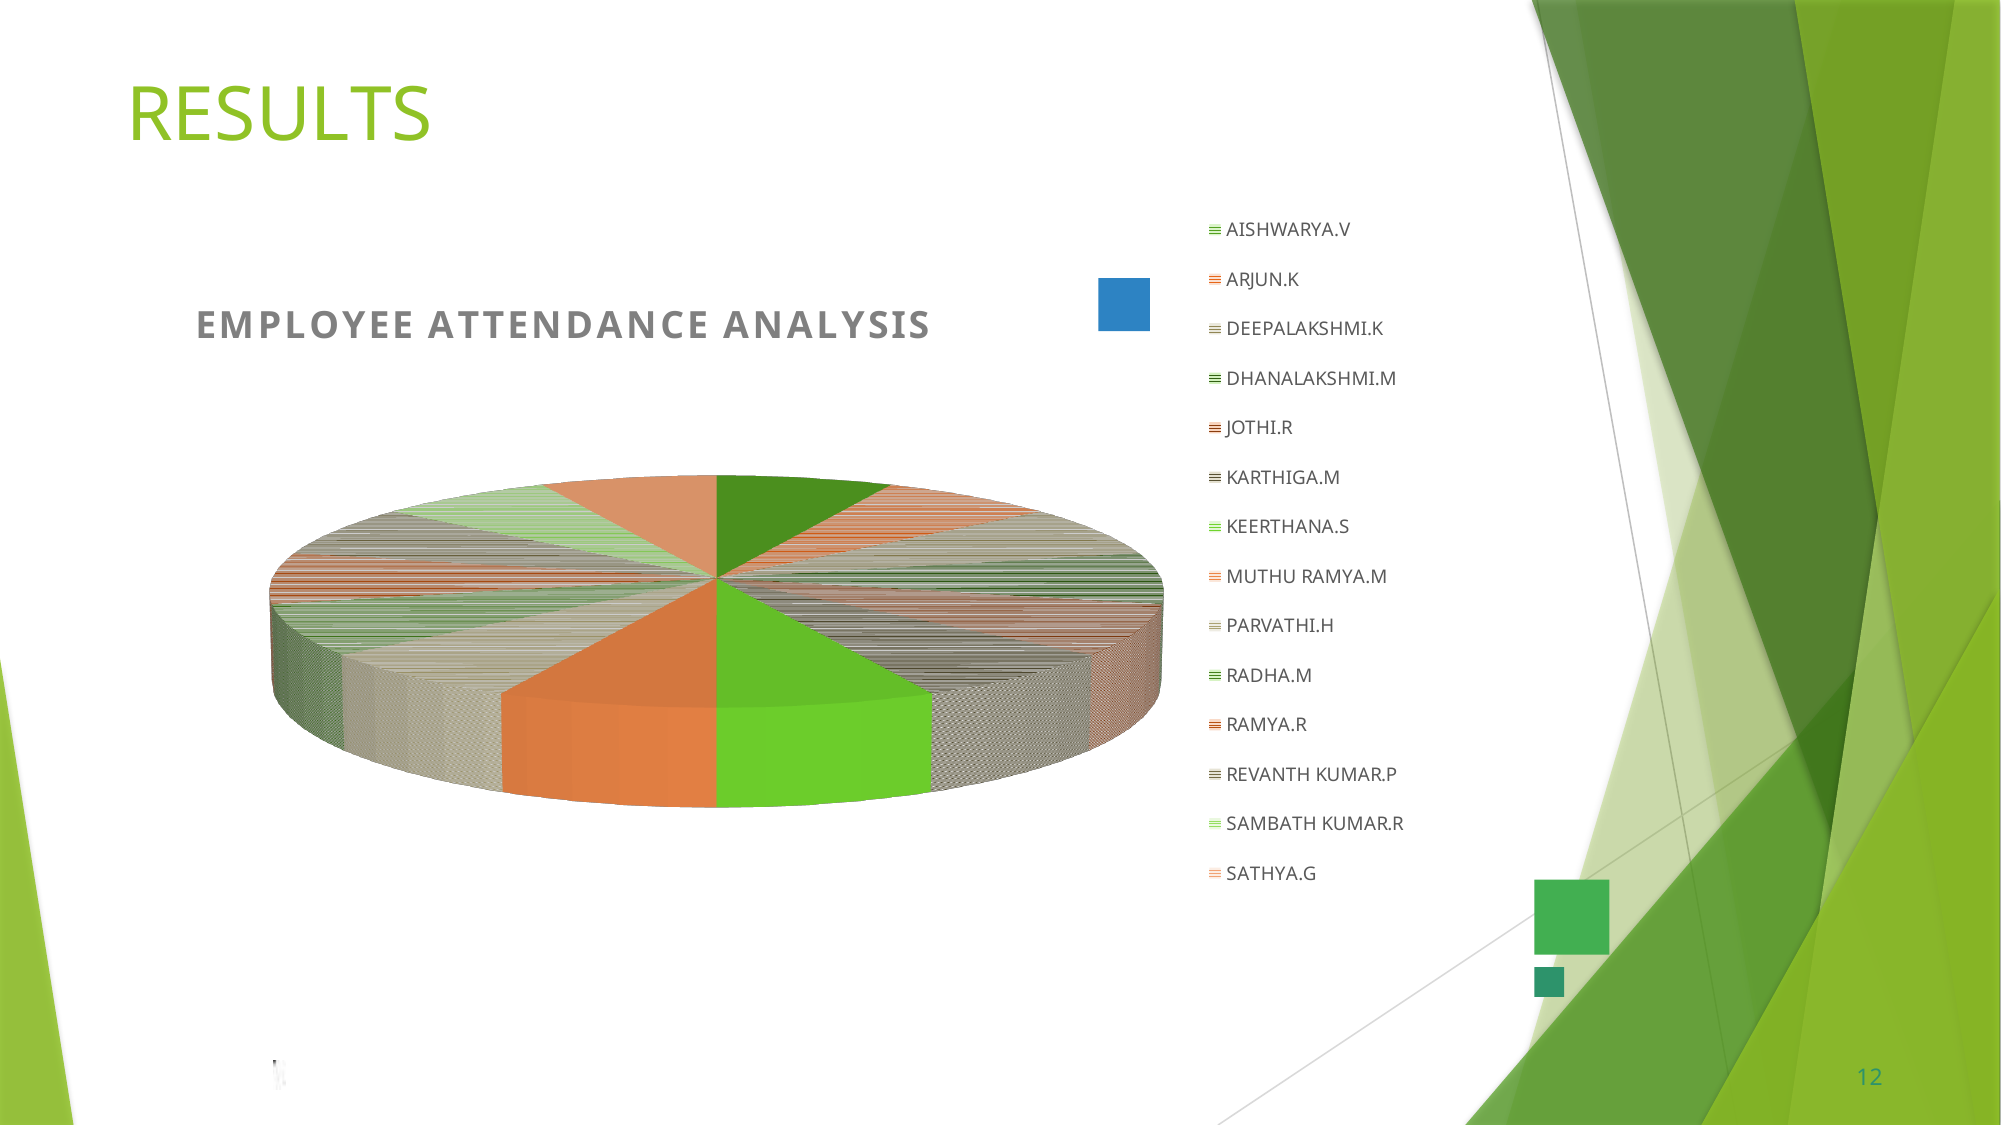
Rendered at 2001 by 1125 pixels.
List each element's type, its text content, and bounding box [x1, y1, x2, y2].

chart [186, 187, 1465, 998]
picture [272, 1060, 287, 1091]
title RESULTS [123, 63, 524, 254]
text_box 12 [1849, 1061, 1888, 1095]
text_box [1534, 967, 1565, 997]
text_box [1534, 879, 1610, 955]
